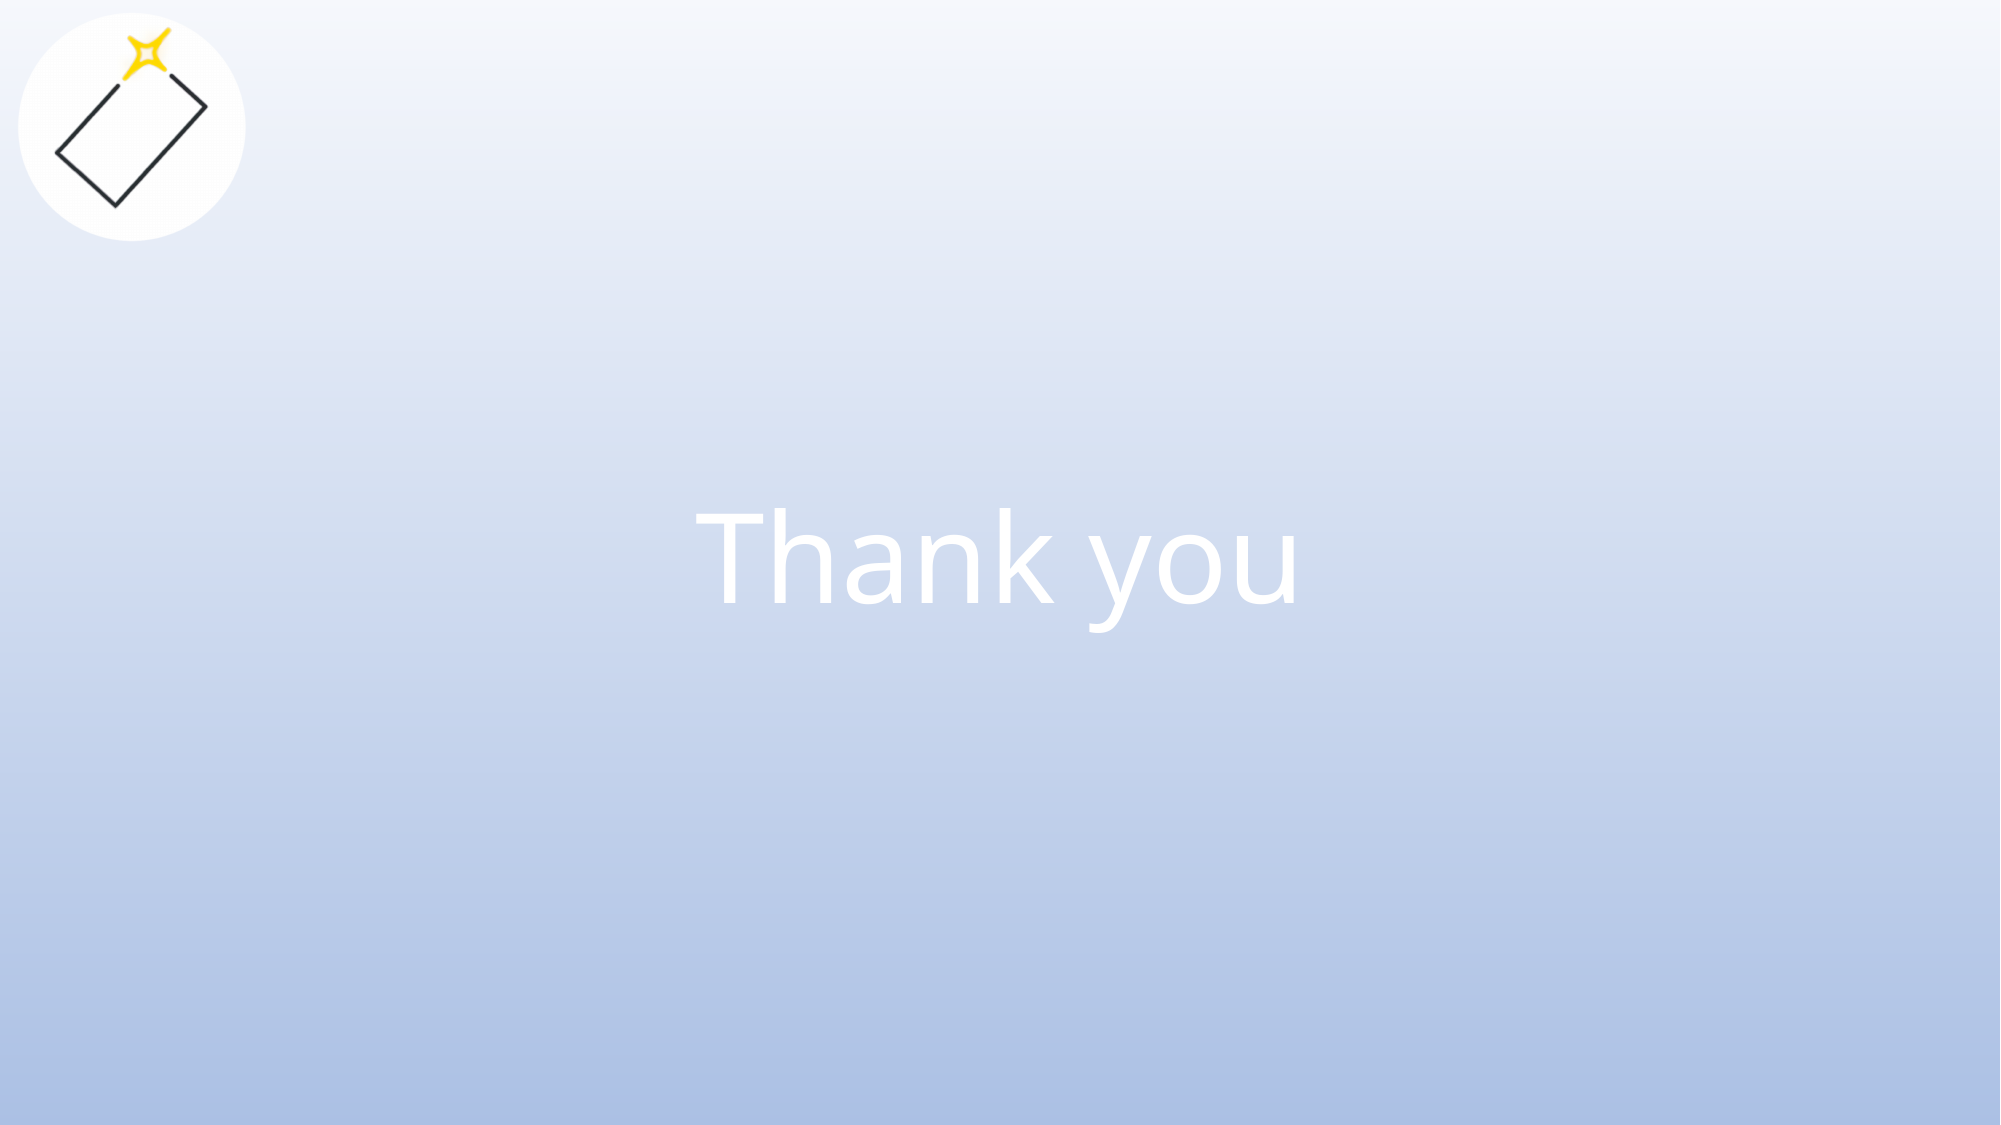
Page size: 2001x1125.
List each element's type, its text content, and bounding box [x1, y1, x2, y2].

picture [0, 0, 262, 256]
text_box Thank you [298, 471, 1702, 667]
